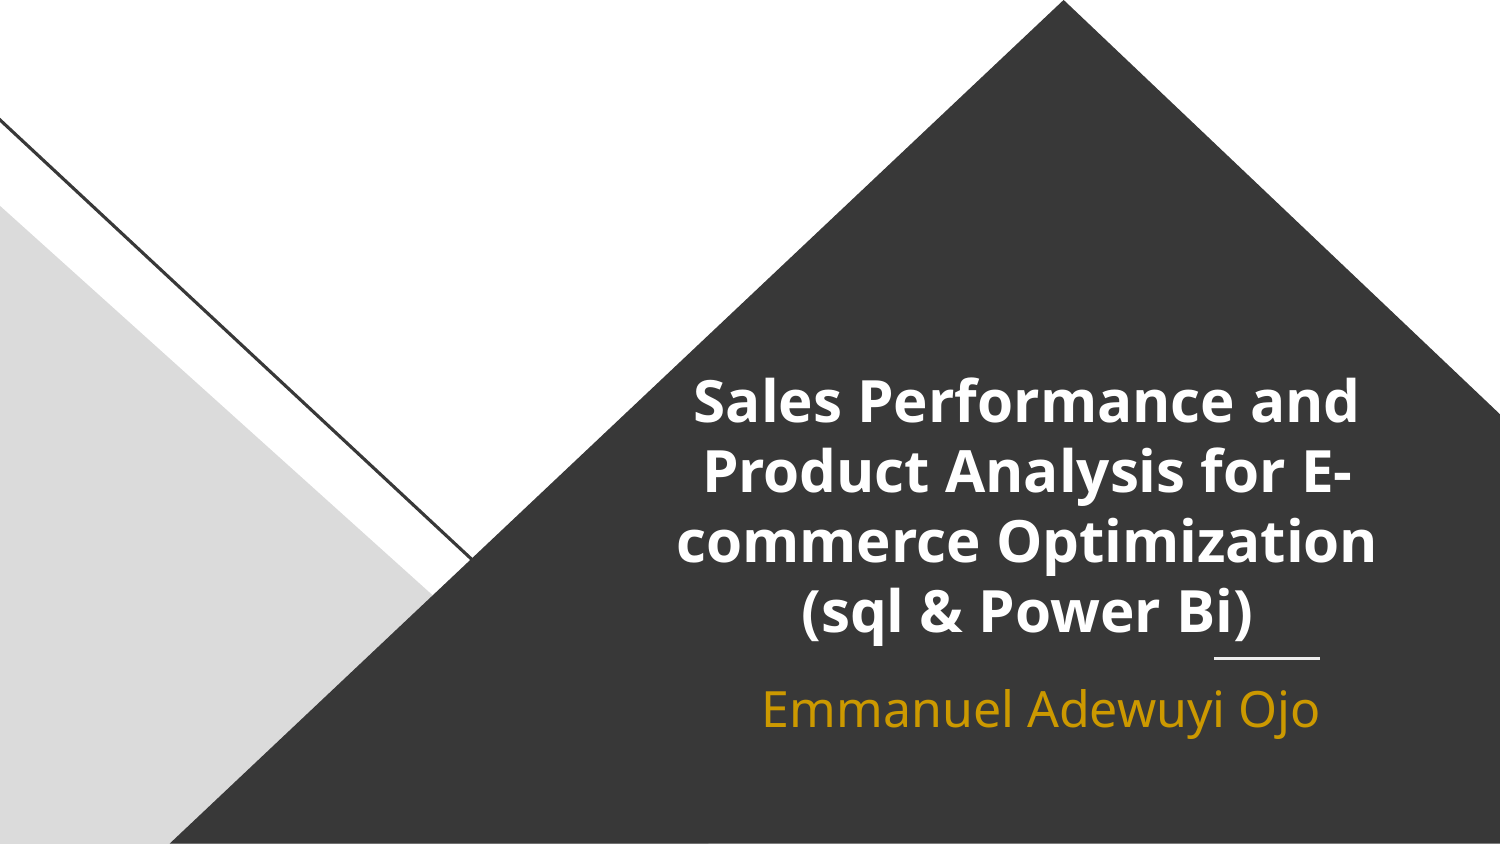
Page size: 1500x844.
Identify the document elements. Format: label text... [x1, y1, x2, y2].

title Sales Performance and Product Analysis for E-commerce Optimization (sql & Power Bi) [654, 322, 1400, 659]
subtitle Emmanuel Adewuyi Ojo [380, 662, 1337, 793]
